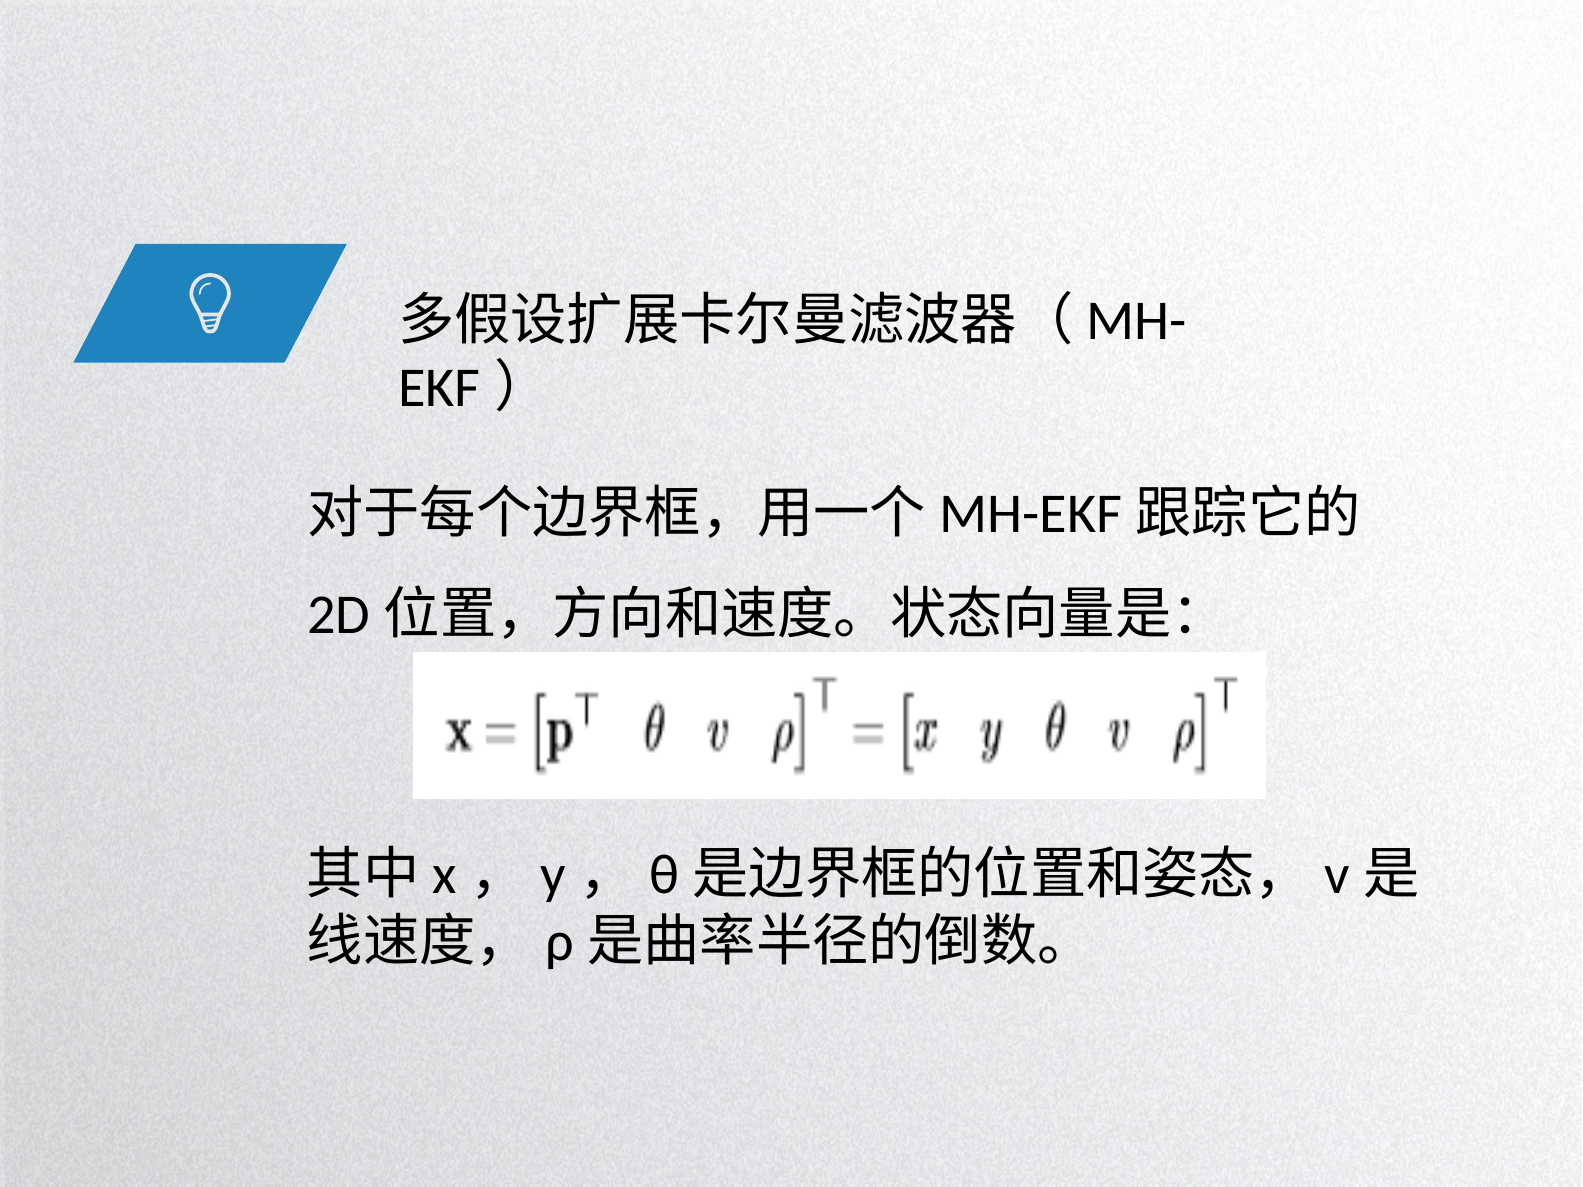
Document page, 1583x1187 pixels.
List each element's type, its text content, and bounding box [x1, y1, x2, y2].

title 对于每个边界框，用一个MH-EKF跟踪它的2D位置，方向和速度。状态向量是： [292, 291, 1429, 829]
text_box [73, 243, 347, 363]
text_box 其中x，y，θ是边界框的位置和姿态，v是线速度，ρ是曲率半径的倒数。 [292, 829, 1471, 1047]
picture [0, 0, 1582, 1187]
text_box 多假设扩展卡尔曼滤波器（MH-EKF） [383, 275, 1296, 426]
